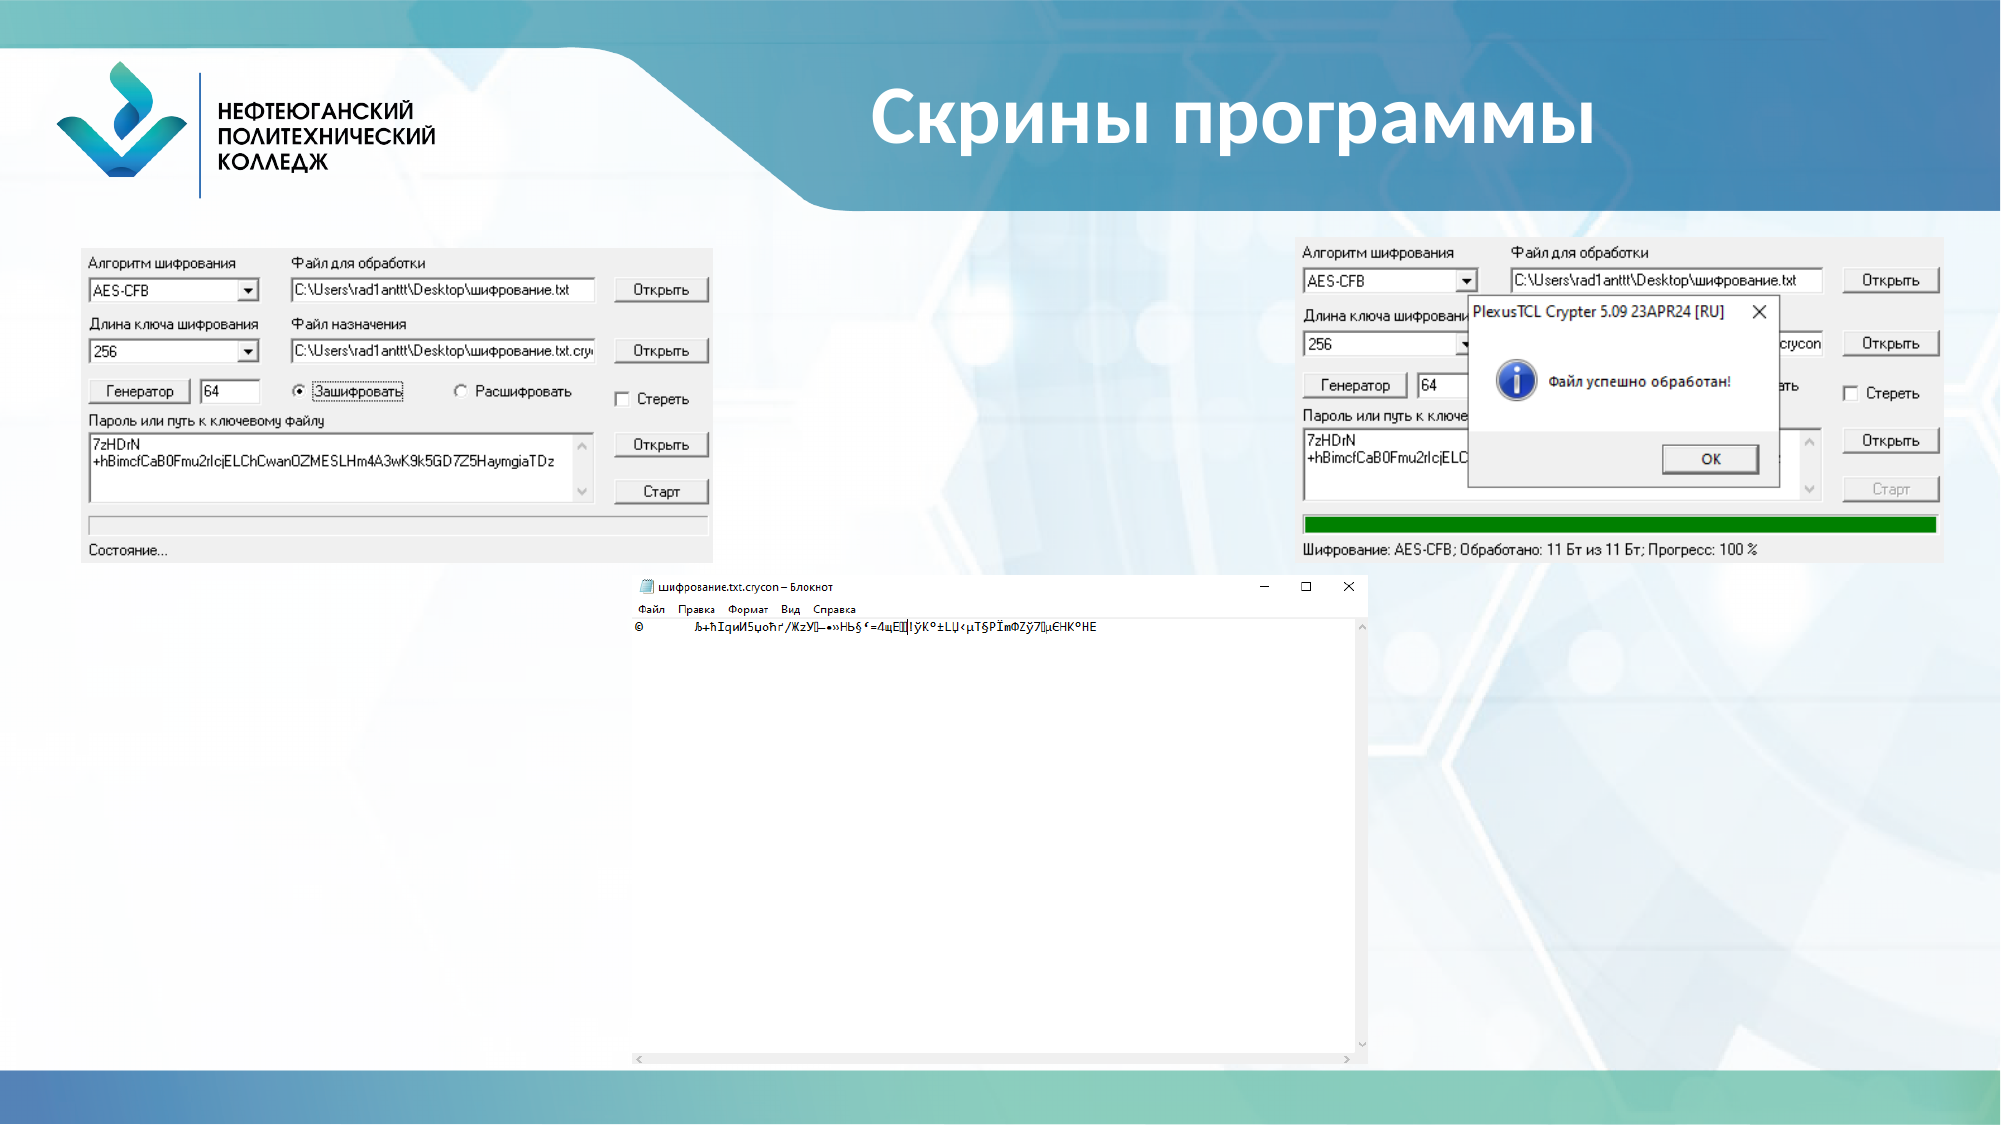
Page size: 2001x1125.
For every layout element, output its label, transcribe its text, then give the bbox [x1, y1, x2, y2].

picture [0, 0, 2001, 1125]
title Скрины программы [856, 18, 1825, 202]
